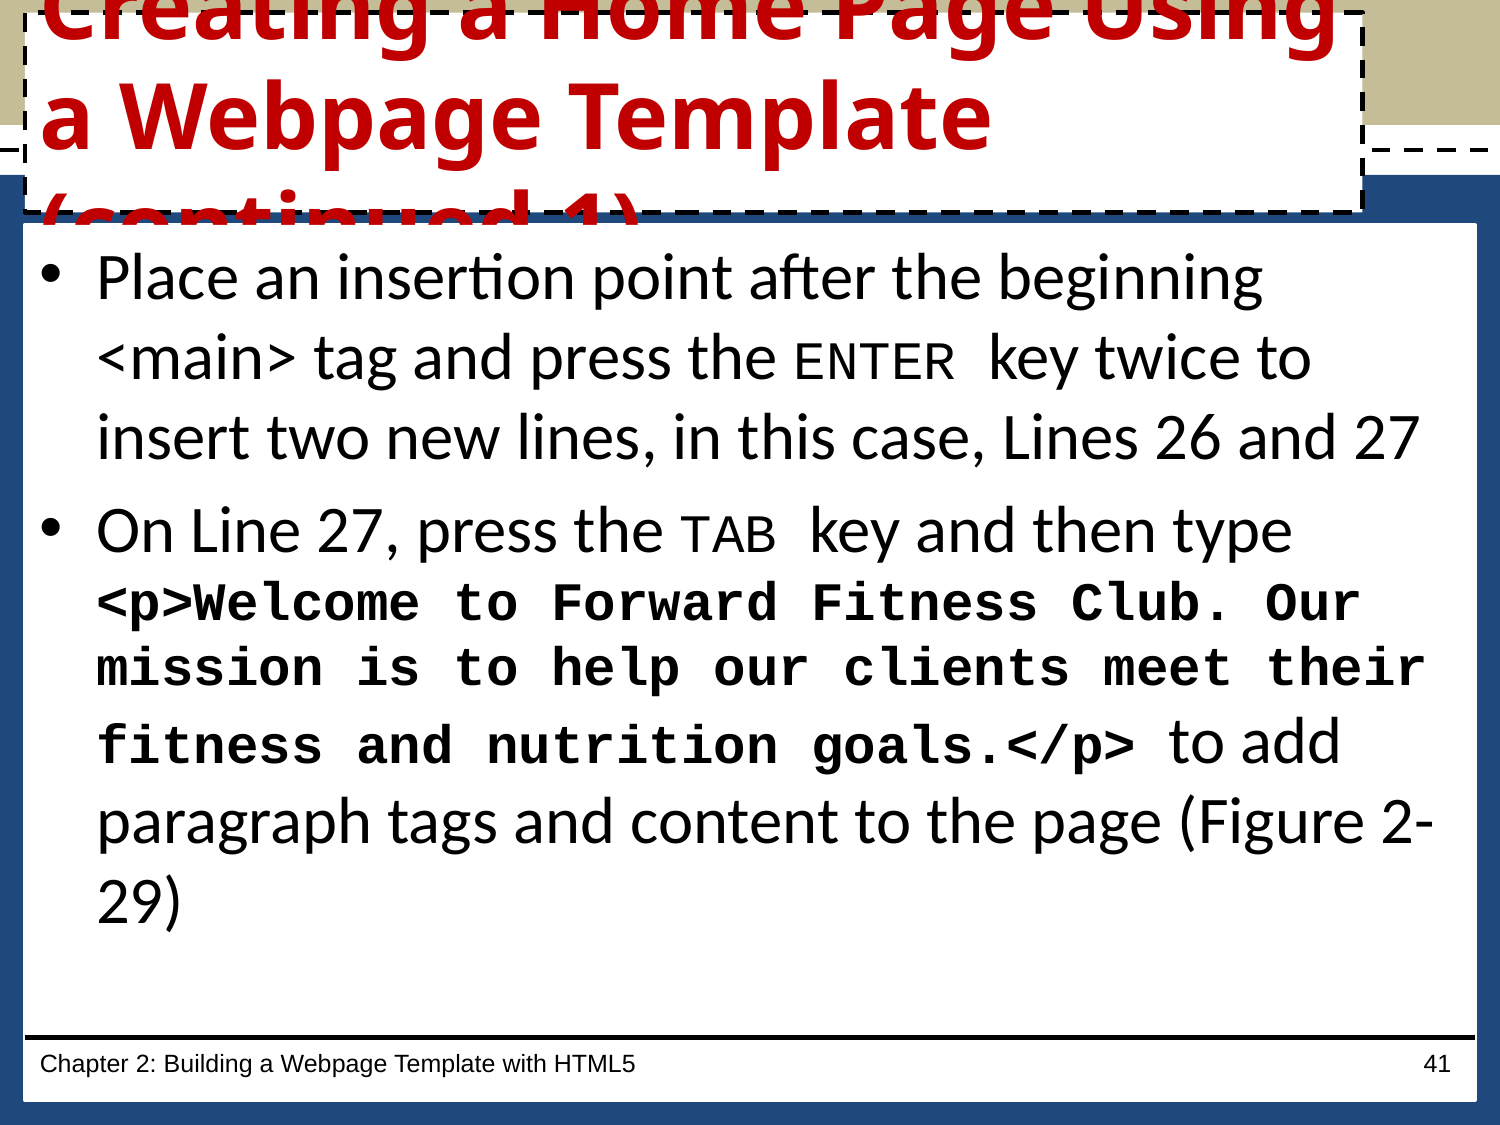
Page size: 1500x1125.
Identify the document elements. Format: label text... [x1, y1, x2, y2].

list Place an insertion point after the beginning <main> tag and press the ENTER key twice to insert two new lines, in this case, Lines 26 and 27 On Line 27, press the TAB key and then type <p>Welcome to Forward Fitness Club. Our mission is to help our clients meet their fitness and nutrition goals.</p> to add paragraph tags and content to the page (Figure 2-29) [24, 224, 1475, 1024]
footer Chapter 2: Building a Webpage Template with HTML5 [24, 1040, 1400, 1100]
slide_number 41 [1400, 1040, 1475, 1100]
title Creating a Home Page Using a Webpage Template (continued 1) [23, 10, 1365, 215]
